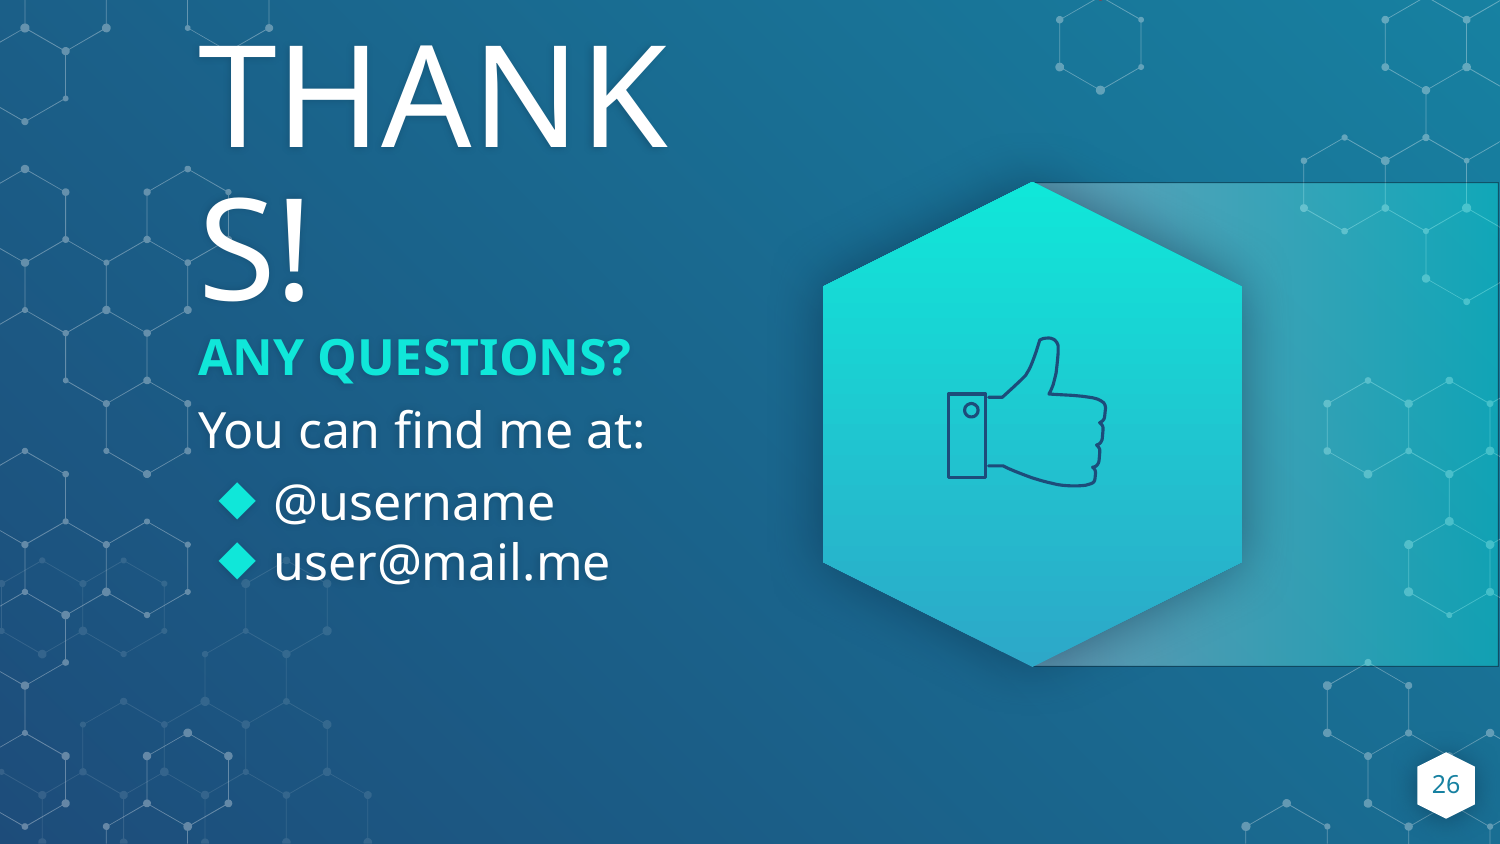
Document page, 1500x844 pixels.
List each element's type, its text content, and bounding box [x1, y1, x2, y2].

subtitle ANY QUESTIONS? You can find me at: @username user@mail.me [198, 325, 735, 672]
slide_number 26 [1417, 752, 1475, 819]
title THANKS! [198, 172, 735, 324]
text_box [822, 181, 1499, 668]
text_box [948, 337, 1106, 487]
